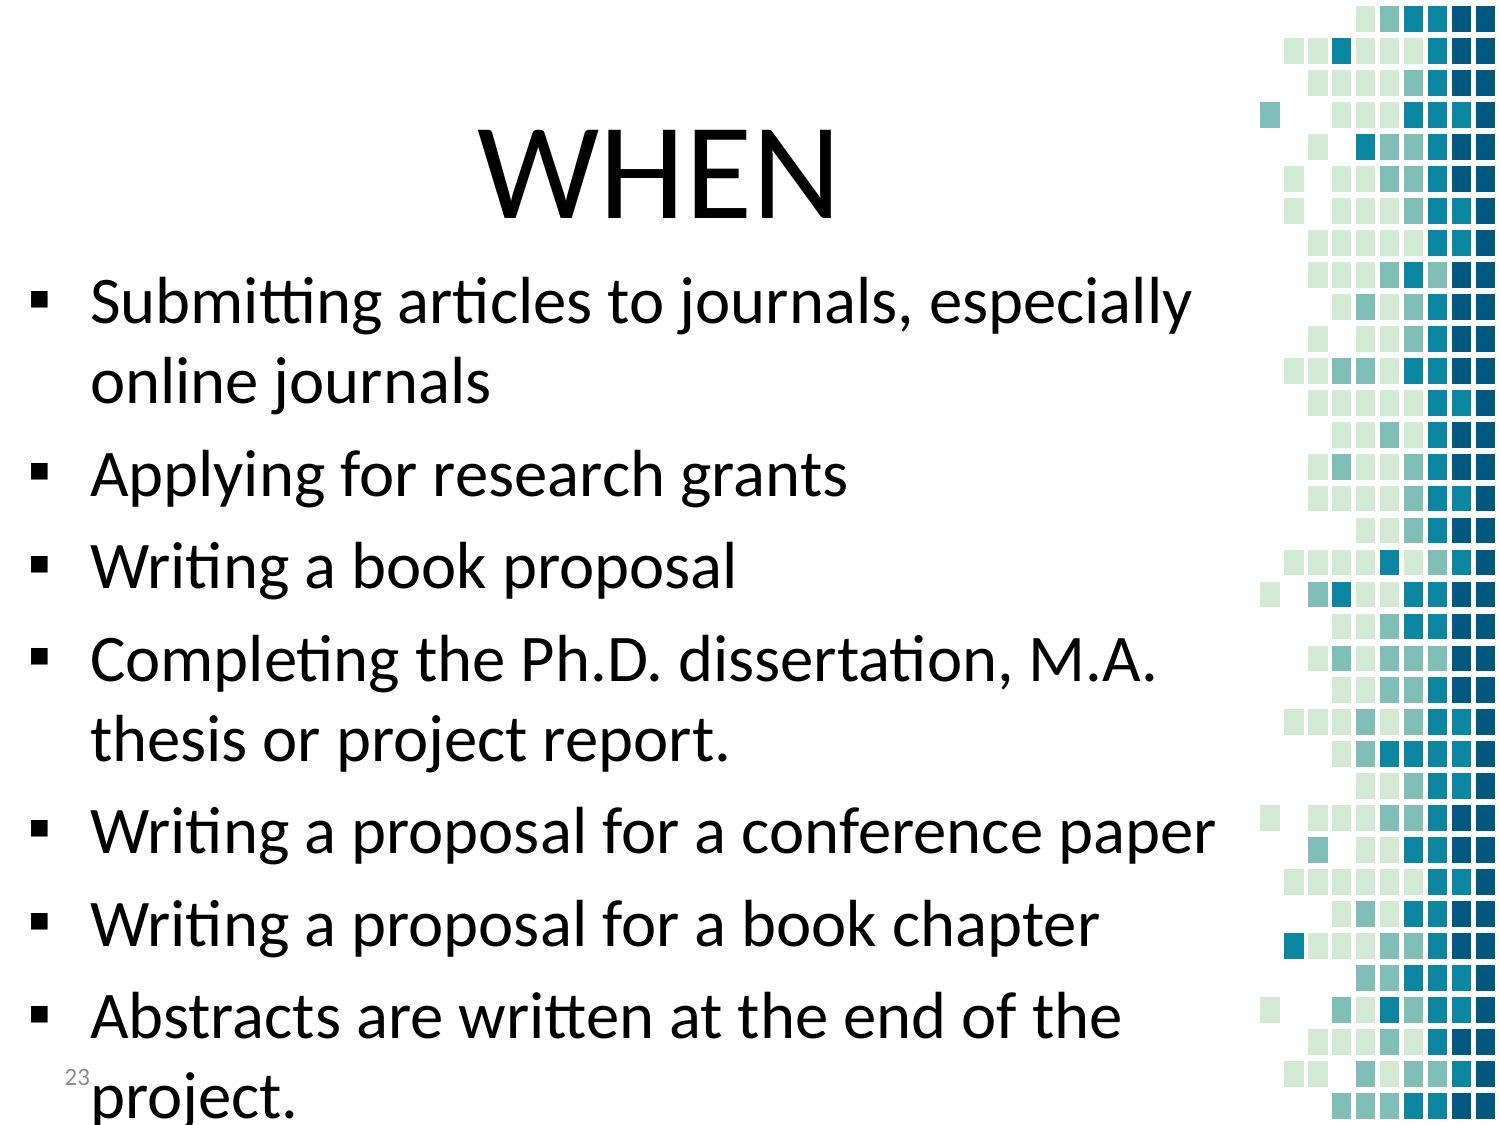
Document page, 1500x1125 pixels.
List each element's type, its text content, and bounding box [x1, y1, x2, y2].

list Submitting articles to journals, especially online journals Applying for research grants Writing a book proposal Completing the Ph.D. dissertation, M.A. thesis or project report. Writing a proposal for a conference paper Writing a proposal for a book chapter Abstracts are written at the end of the project. [0, 242, 1322, 967]
slide_number 23 [15, 1032, 105, 1119]
title WHEN [105, 73, 1215, 242]
